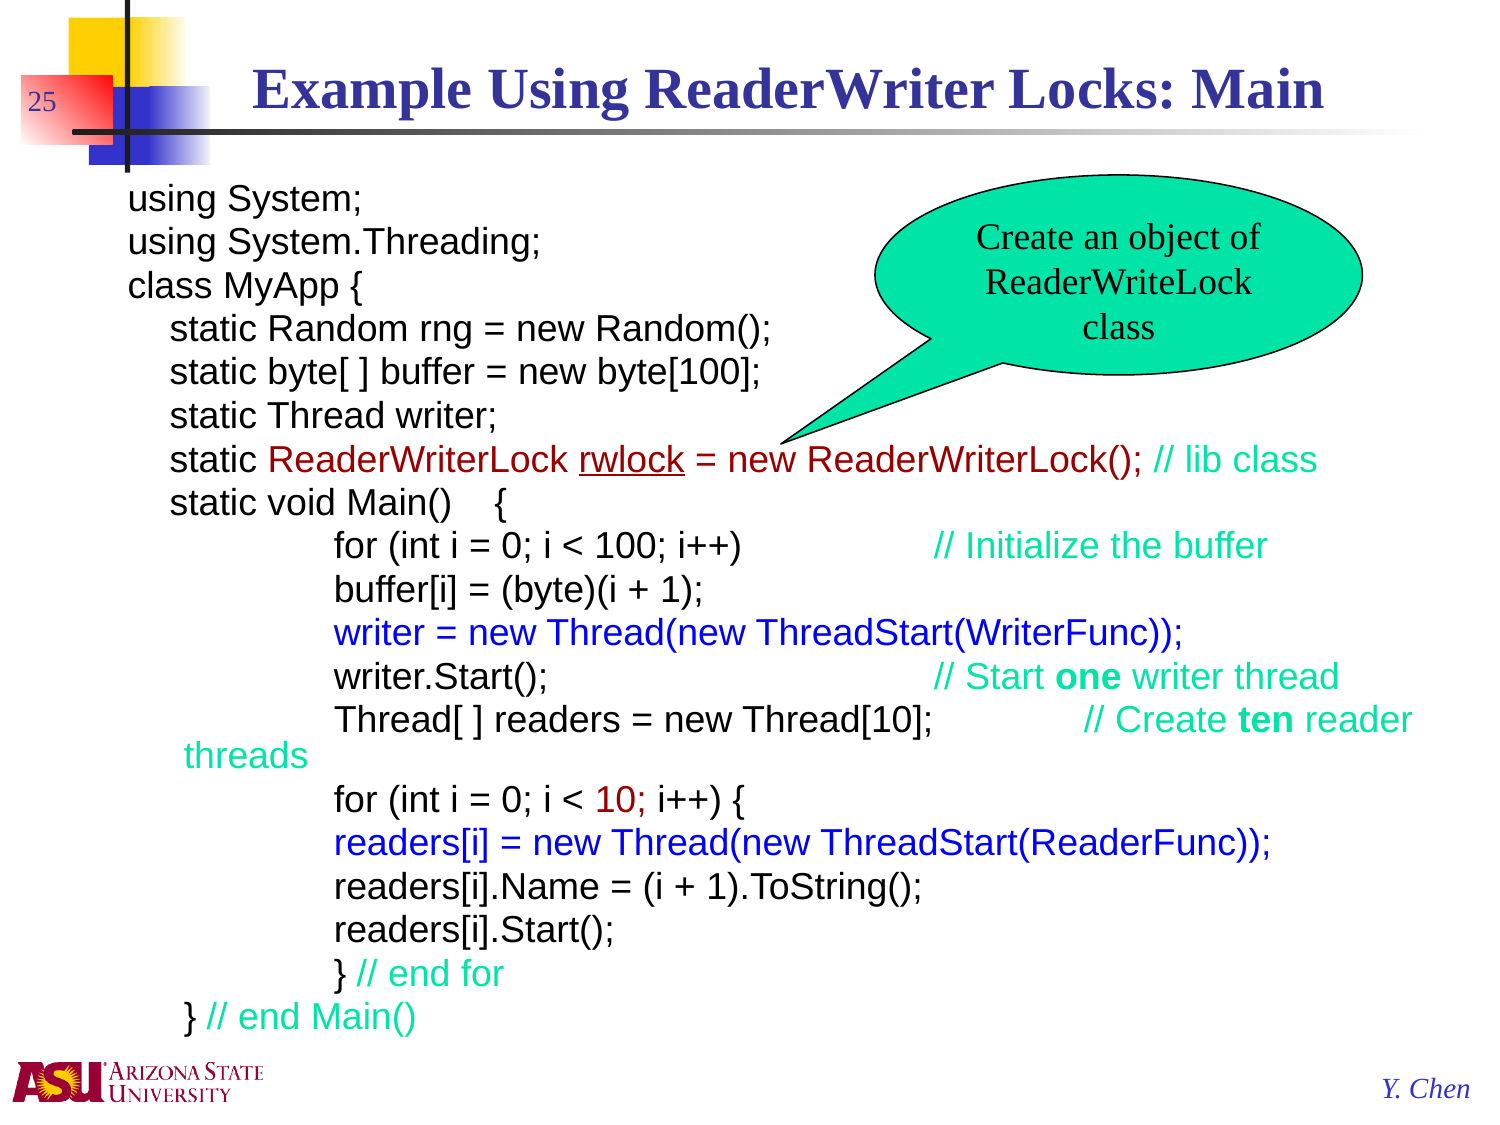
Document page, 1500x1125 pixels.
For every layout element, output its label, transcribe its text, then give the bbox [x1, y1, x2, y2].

list using System; using System.Threading; class MyApp { static Random rng = new Random(); static byte[ ] buffer = new byte[100]; static Thread writer; static ReaderWriterLock rwlock = new ReaderWriterLock(); // lib class static void Main() { for (int i = 0; i < 100; i++) // Initialize the buffer buffer[i] = (byte)(i + 1); writer = new Thread(new ThreadStart(WriterFunc)); writer.Start(); // Start one writer thread Thread[ ] readers = new Thread[10]; // Create ten reader threads for (int i = 0; i < 10; i++) { readers[i] = new Thread(new ThreadStart(ReaderFunc)); readers[i].Name = (i + 1).ToString(); readers[i].Start(); } // end for } // end Main() [112, 174, 1470, 1051]
picture [12, 1062, 263, 1102]
text_box Create an object of ReaderWriteLock class [780, 174, 1363, 444]
slide_number 25 [12, 49, 237, 126]
title Example Using ReaderWriter Locks: Main [237, 24, 1488, 128]
